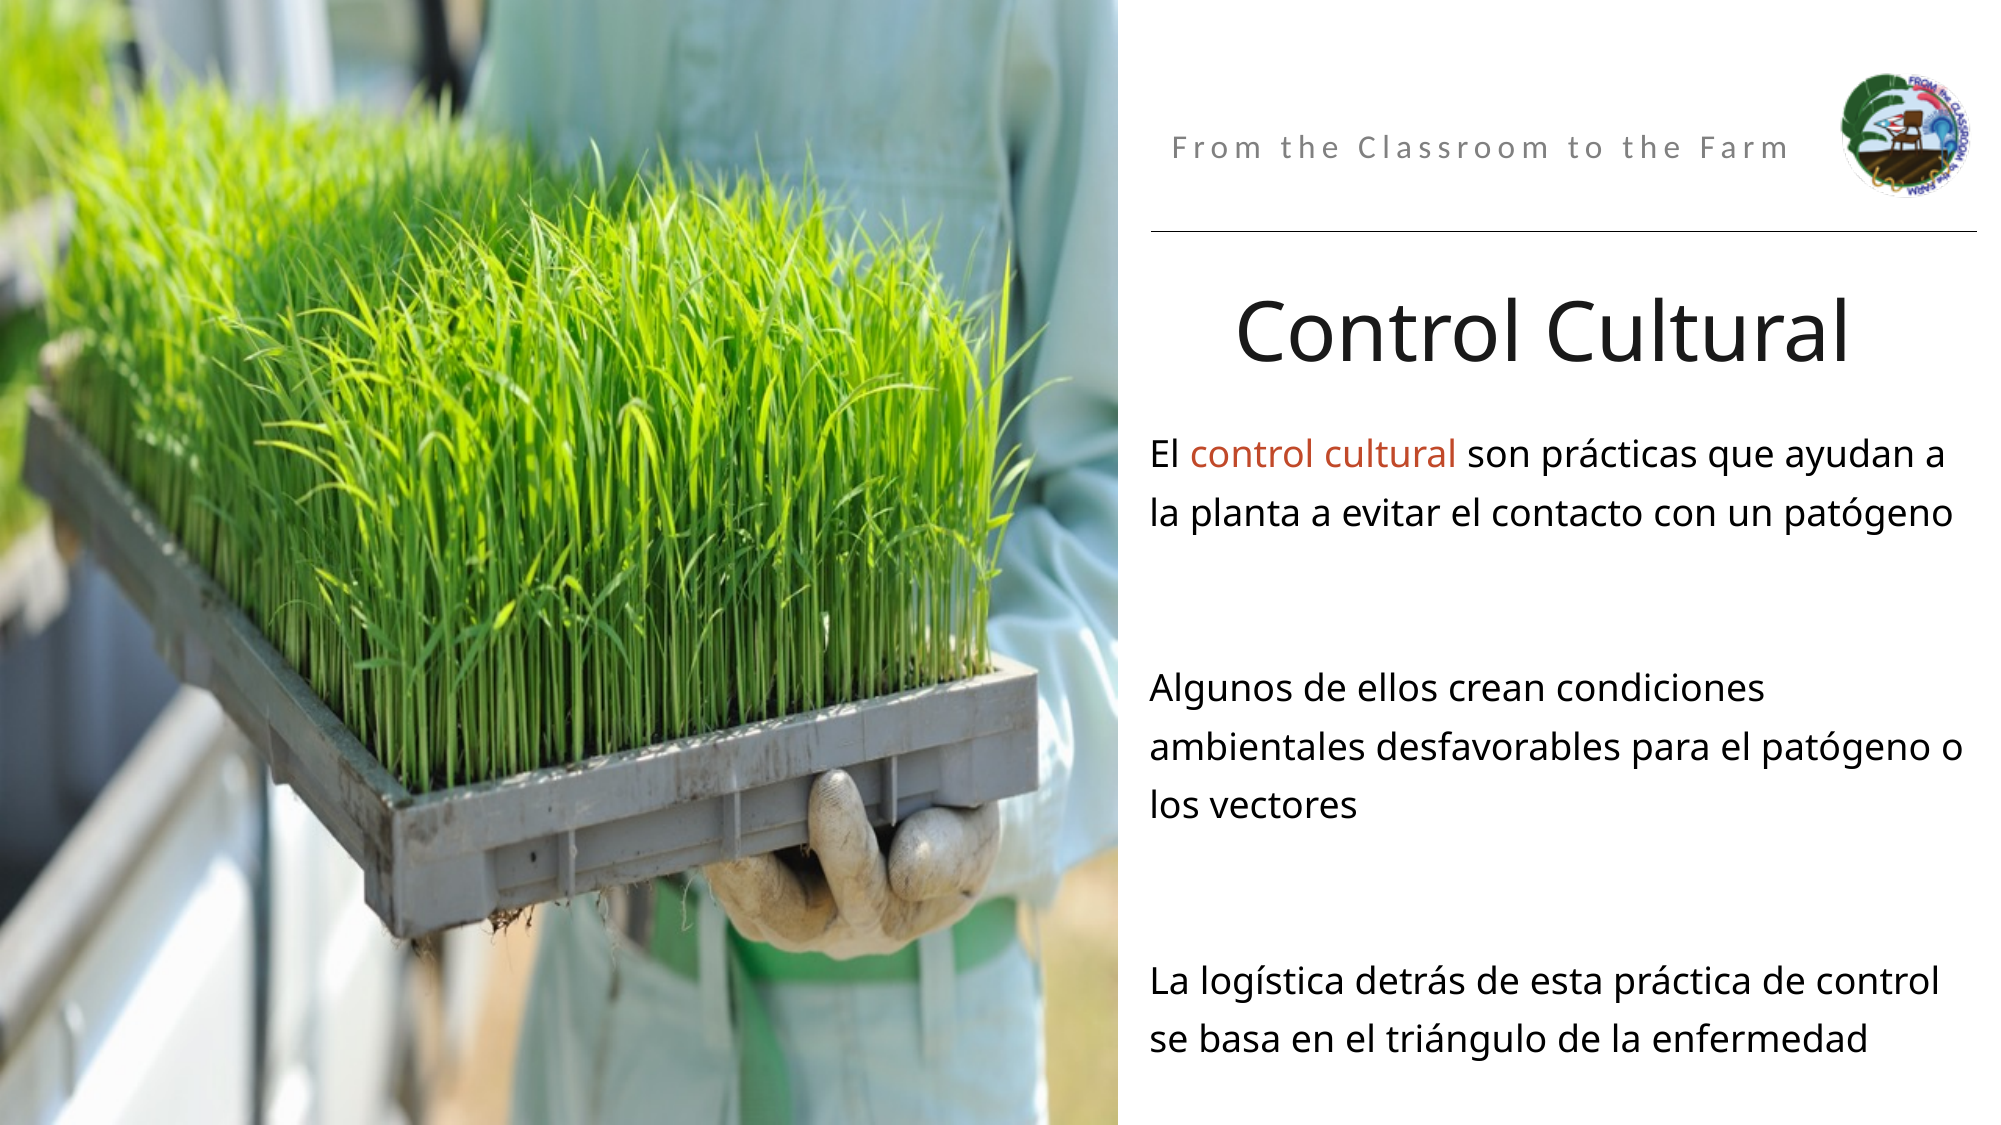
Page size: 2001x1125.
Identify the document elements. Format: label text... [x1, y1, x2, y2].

picture [0, 0, 1118, 1125]
text_box El control cultural son prácticas que ayudan a la planta a evitar el contacto con un patógeno Algunos de ellos crean condiciones ambientales desfavorables para el patógeno o los vectores La logística detrás de esta práctica de control se basa en el triángulo de la enfermedad [1118, 409, 2000, 1068]
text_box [1150, 58, 2000, 375]
